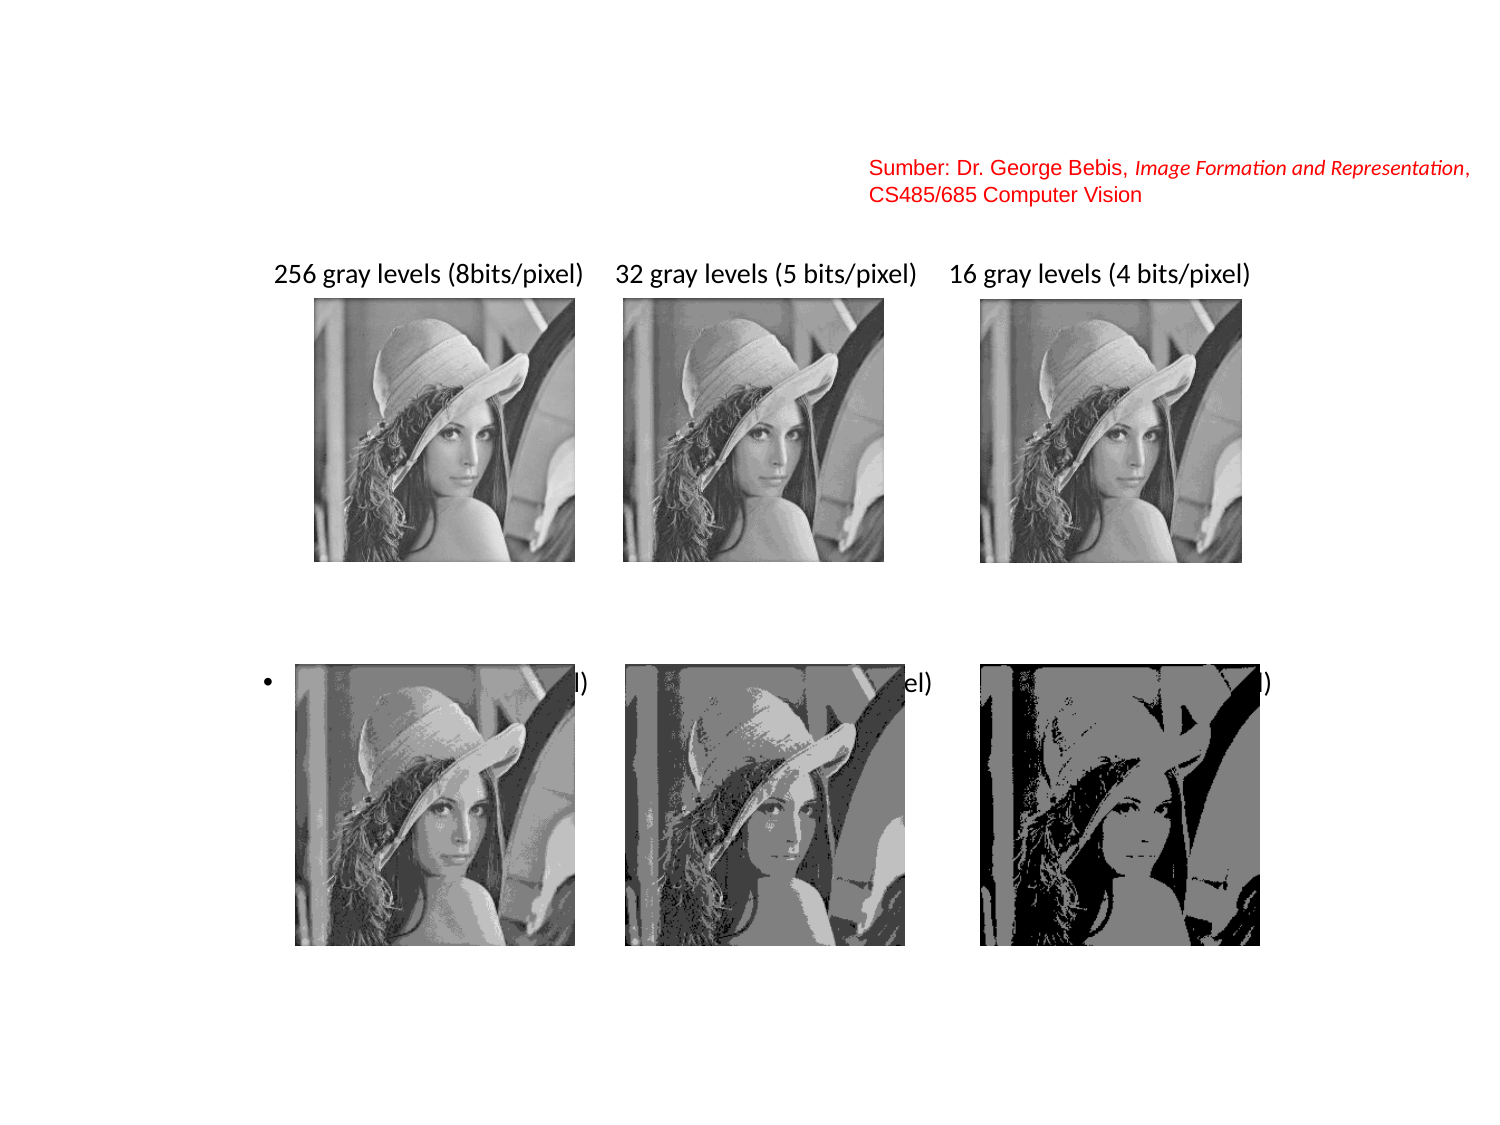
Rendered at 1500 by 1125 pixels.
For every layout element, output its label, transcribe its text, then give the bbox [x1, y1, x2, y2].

picture [980, 664, 1260, 947]
picture [624, 664, 905, 947]
picture [313, 298, 575, 562]
text_box 256 gray levels (8bits/pixel) 32 gray levels (5 bits/pixel) 16 gray levels (4 bits/pixel) 8 gray levels (3 bits/pixel) 4 gray levels (2 bits/pixel) 2 gray levels (1 bit/pixel) [248, 251, 1371, 852]
text_box Sumber: Dr. George Bebis, Image Formation and Representation, CS485/685 Computer Vision [854, 146, 1500, 214]
picture [623, 298, 884, 562]
picture [980, 299, 1242, 563]
picture [295, 664, 575, 947]
